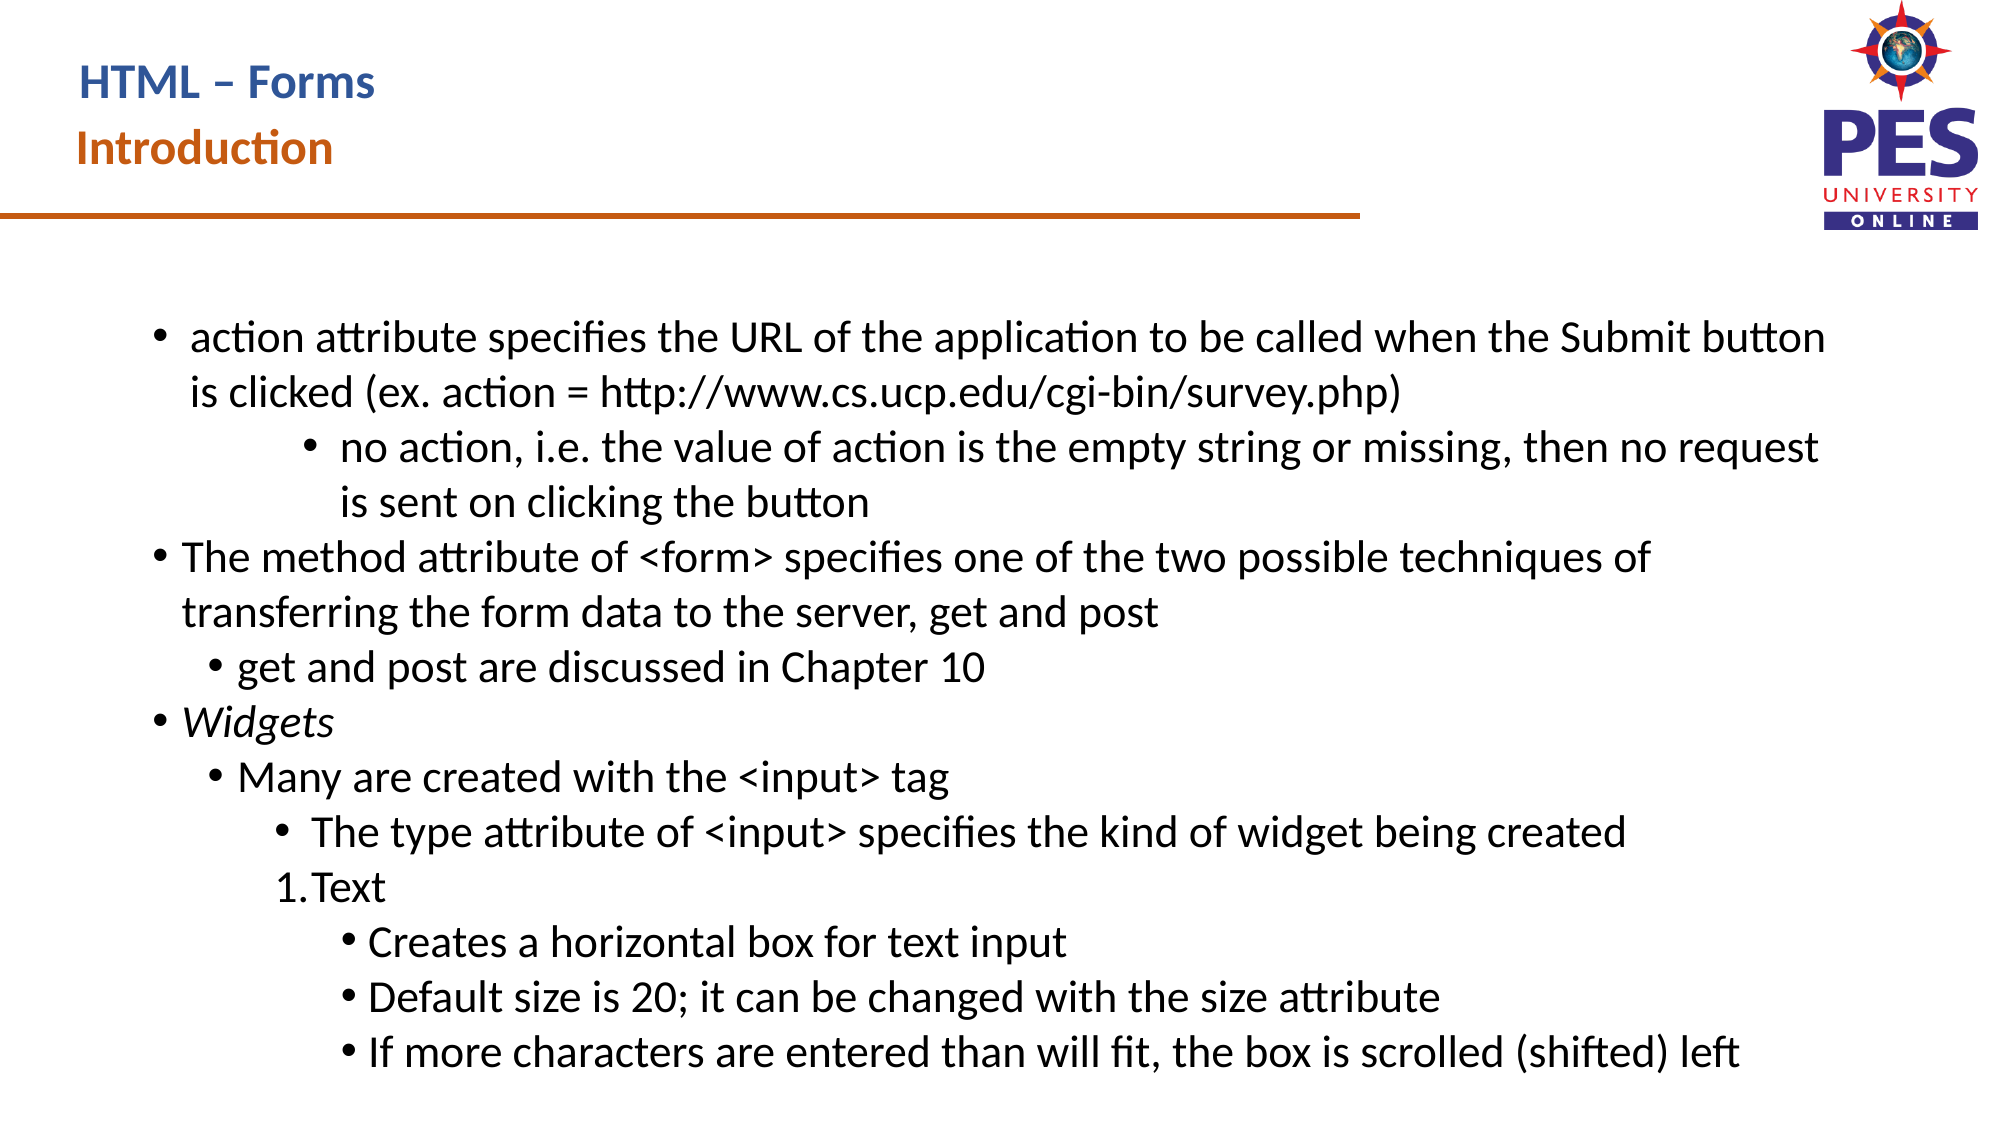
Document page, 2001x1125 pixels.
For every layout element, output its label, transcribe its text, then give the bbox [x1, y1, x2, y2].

text_box Introduction [60, 106, 1374, 182]
picture [1824, 0, 1978, 230]
text_box HTML – Forms [64, 41, 1295, 117]
list action attribute specifies the URL of the application to be called when the Submit button is clicked (ex. action = http://www.cs.ucp.edu/cgi-bin/survey.php) no action, i.e. the value of action is the empty string or missing, then no request is sent on clicking the button The method attribute of <form> specifies one of the two possible techniques of transferring the form data to the server, get and post get and post are discussed in Chapter 10 Widgets Many are created with the <input> tag The type attribute of <input> specifies the kind of widget being created Text Creates a horizontal box for text input Default size is 20; it can be changed with the size attribute If more characters are entered than will fit, the box is scrolled (shifted) left [137, 299, 1863, 1014]
